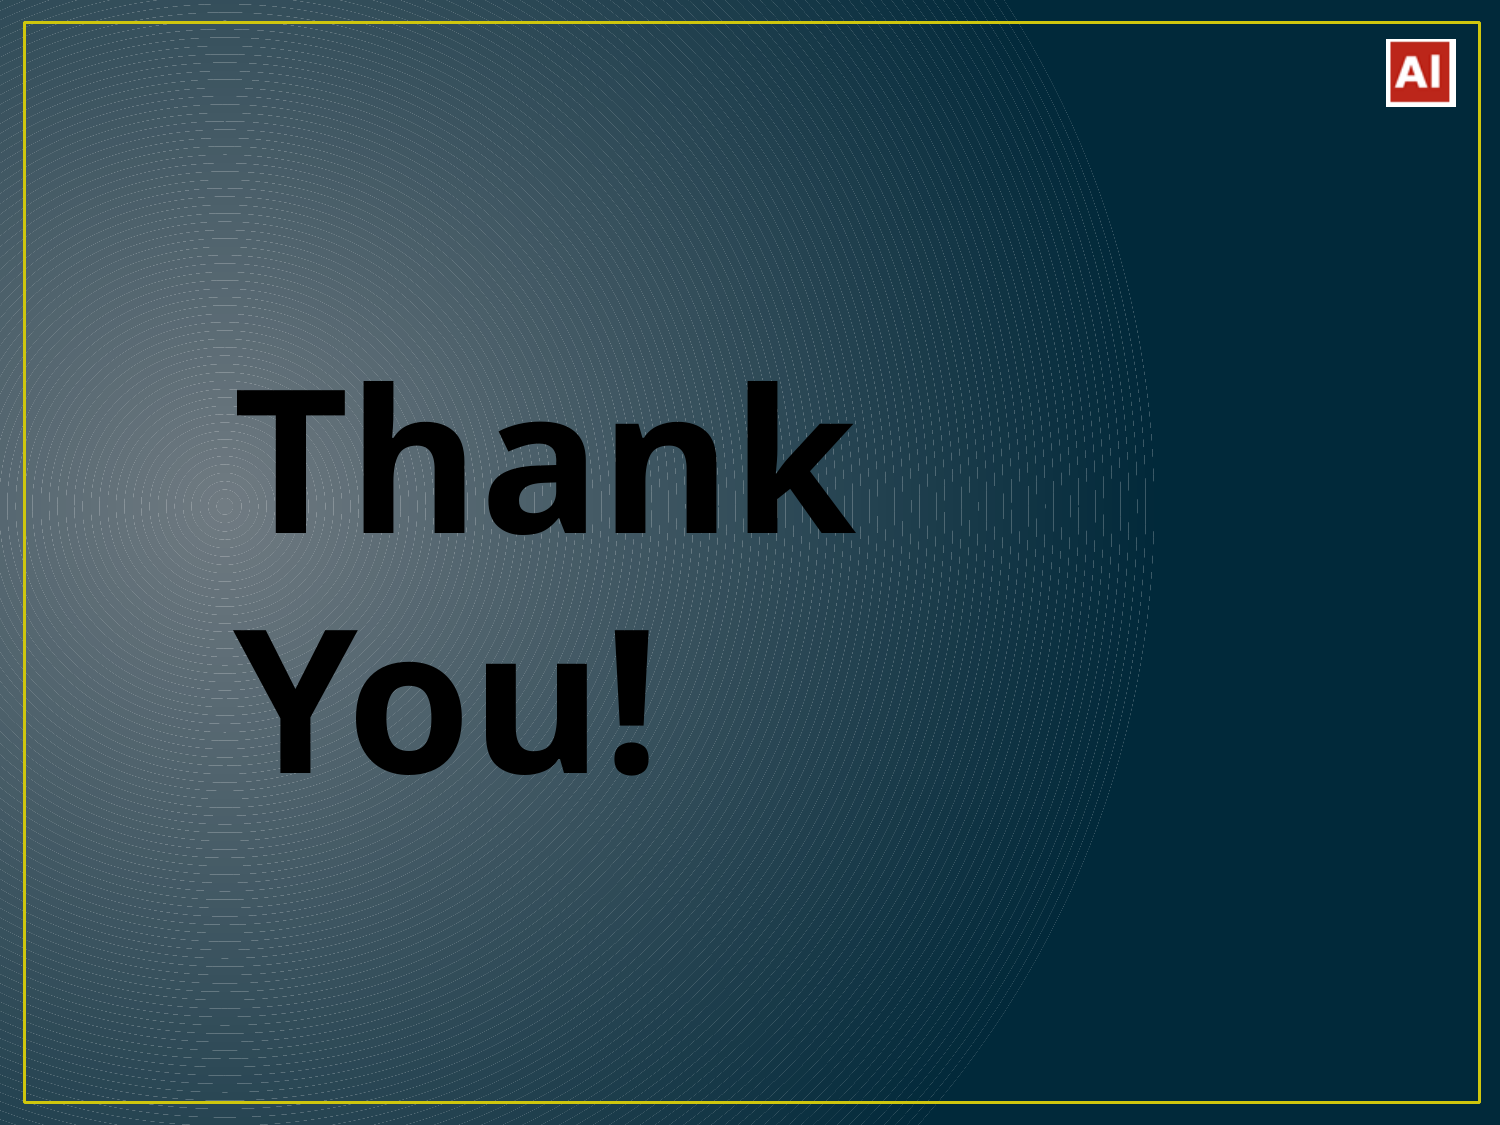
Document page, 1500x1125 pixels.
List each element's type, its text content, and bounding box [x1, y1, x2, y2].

picture [1387, 40, 1455, 106]
text_box Thank You! [218, 326, 1306, 821]
